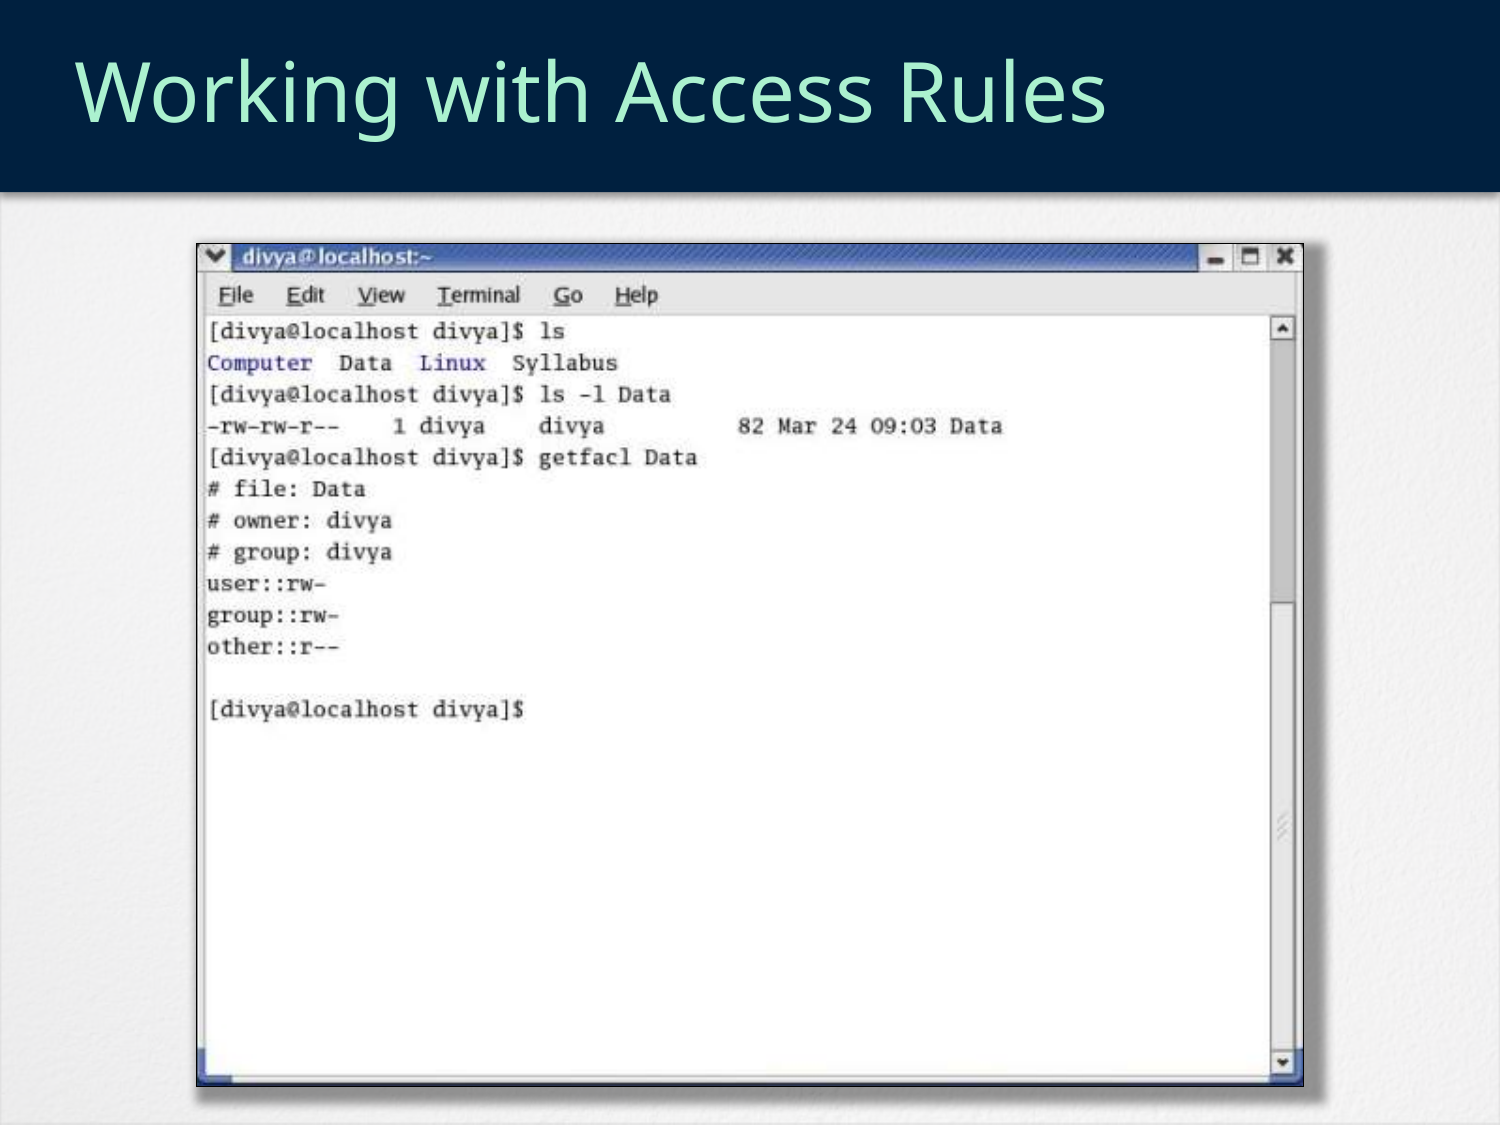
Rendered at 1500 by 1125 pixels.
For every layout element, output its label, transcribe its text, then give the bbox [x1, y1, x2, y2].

title Working with Access Rules [59, 0, 1500, 193]
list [196, 243, 1304, 1087]
